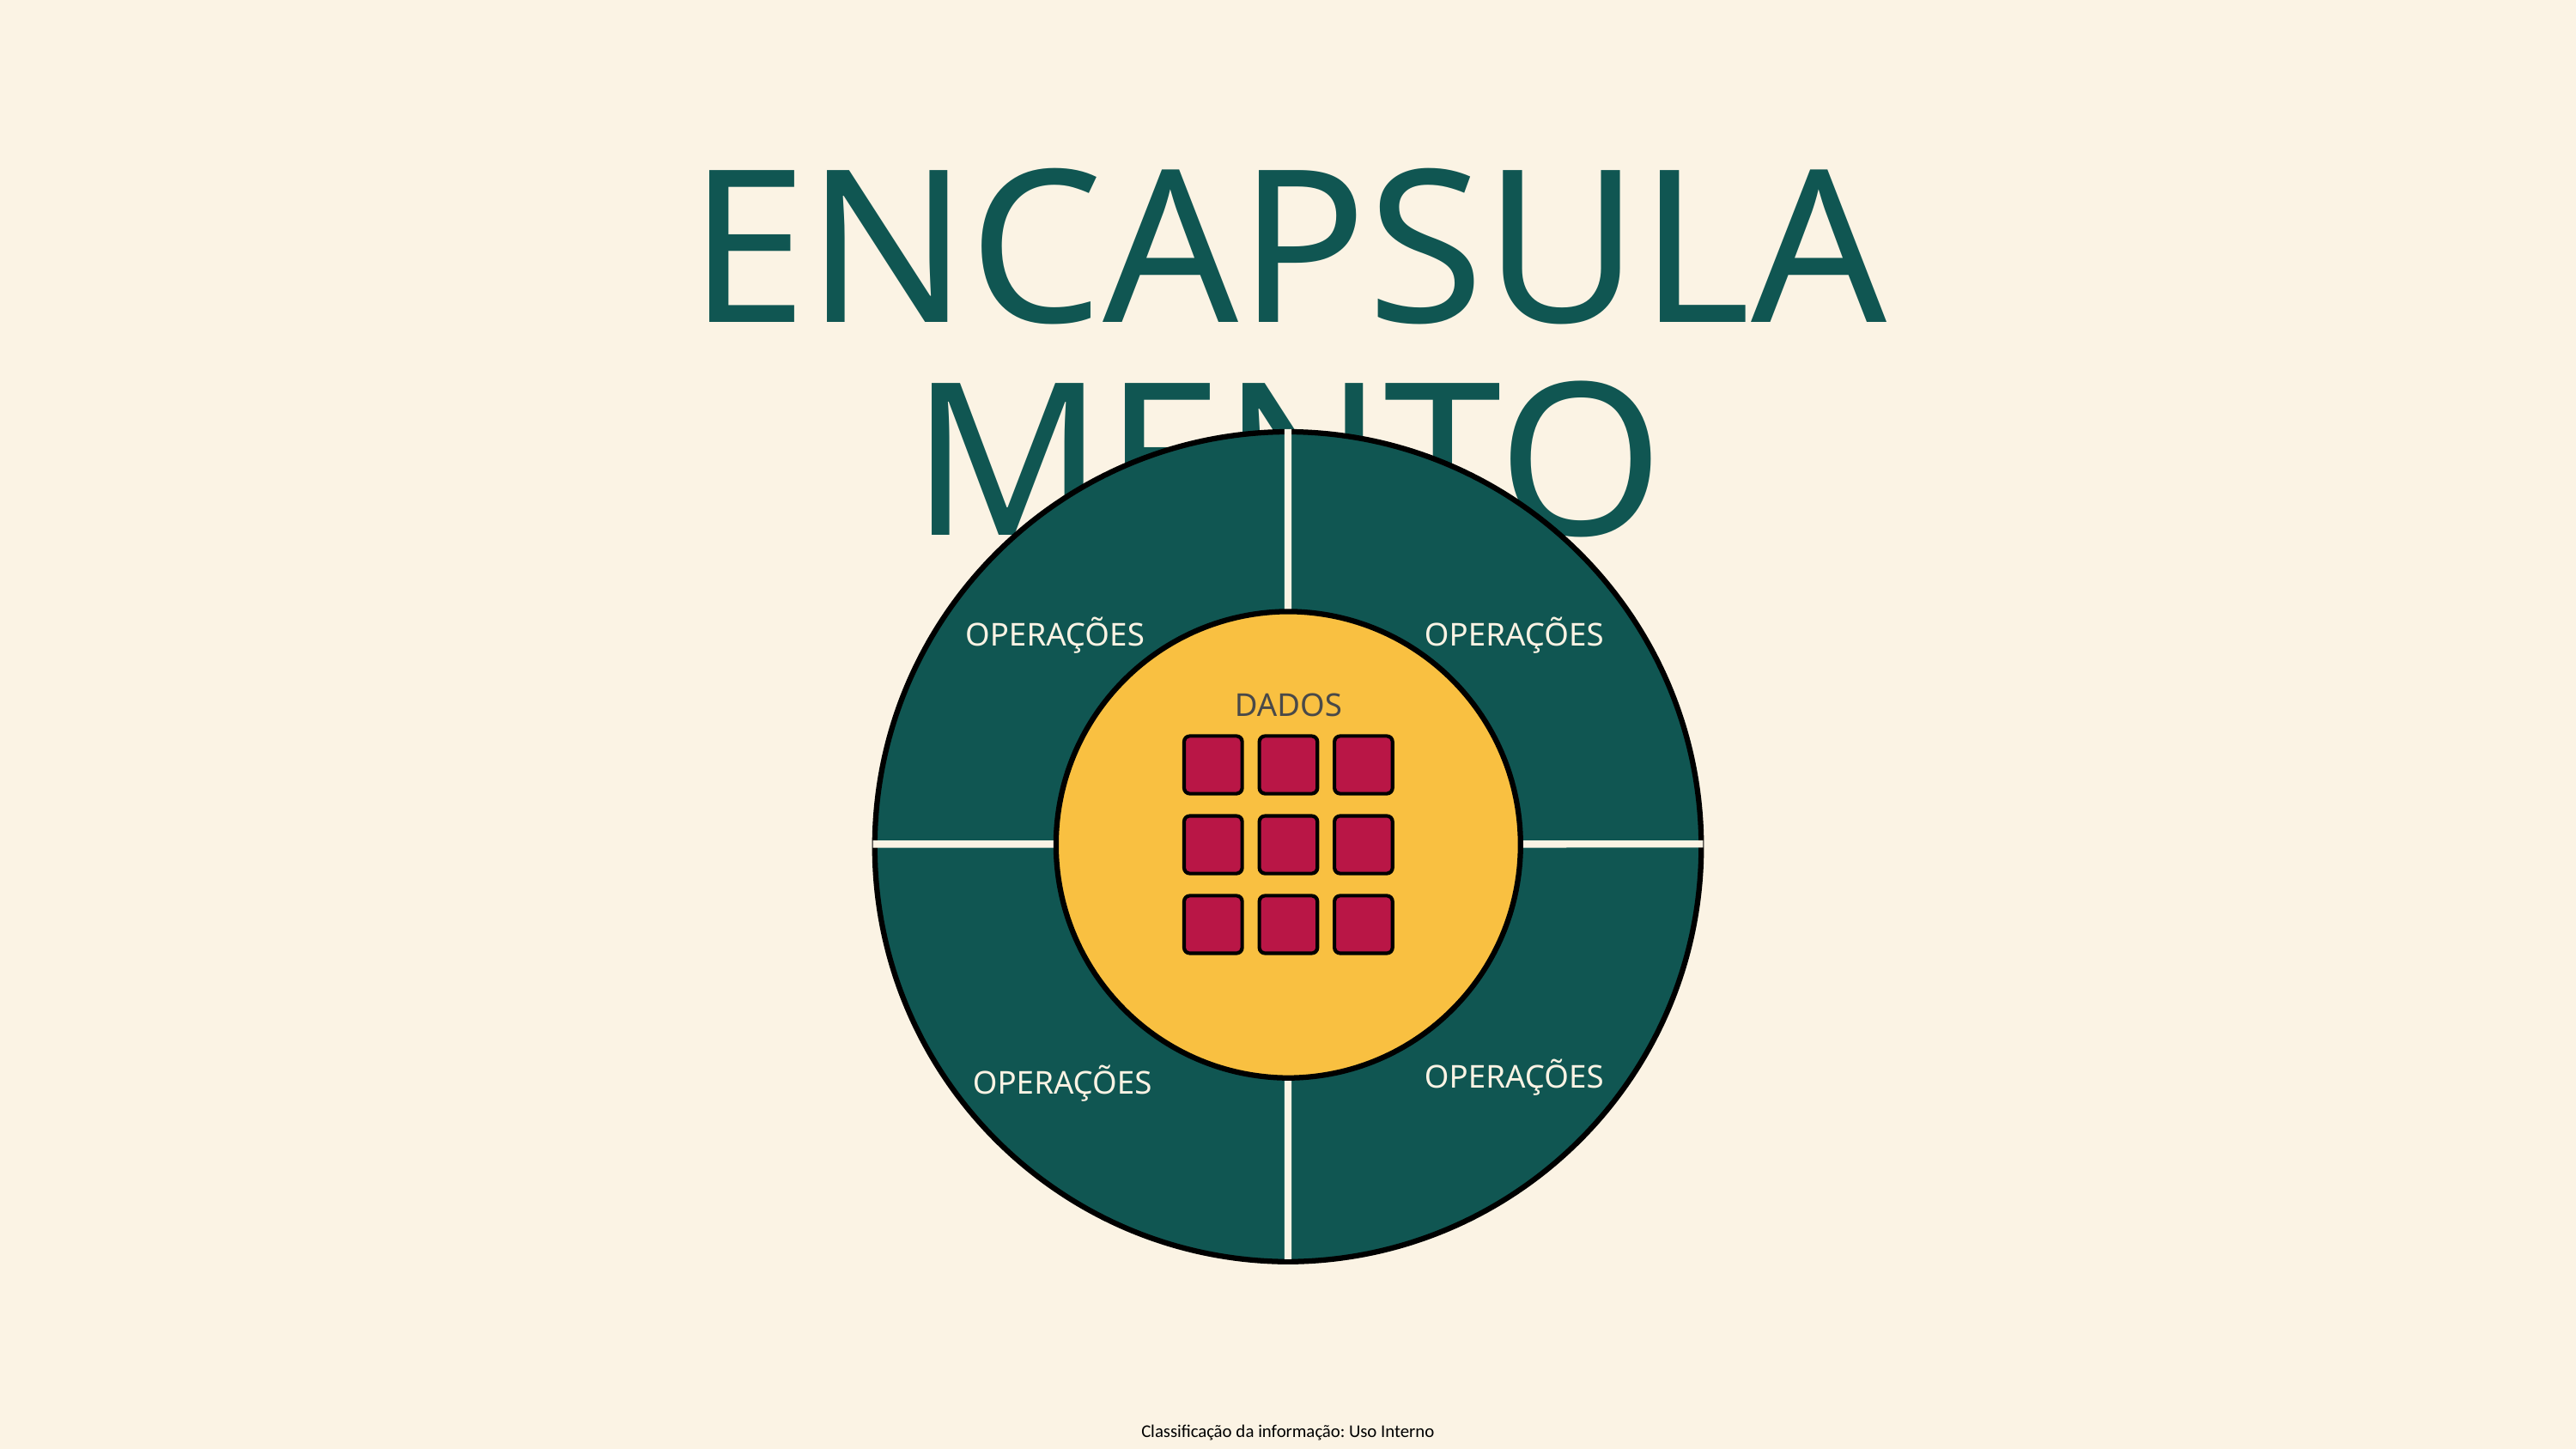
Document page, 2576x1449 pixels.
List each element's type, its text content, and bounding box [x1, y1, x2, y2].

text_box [872, 431, 1704, 1263]
text_box ENCAPSULAMENTO [687, 152, 1889, 578]
